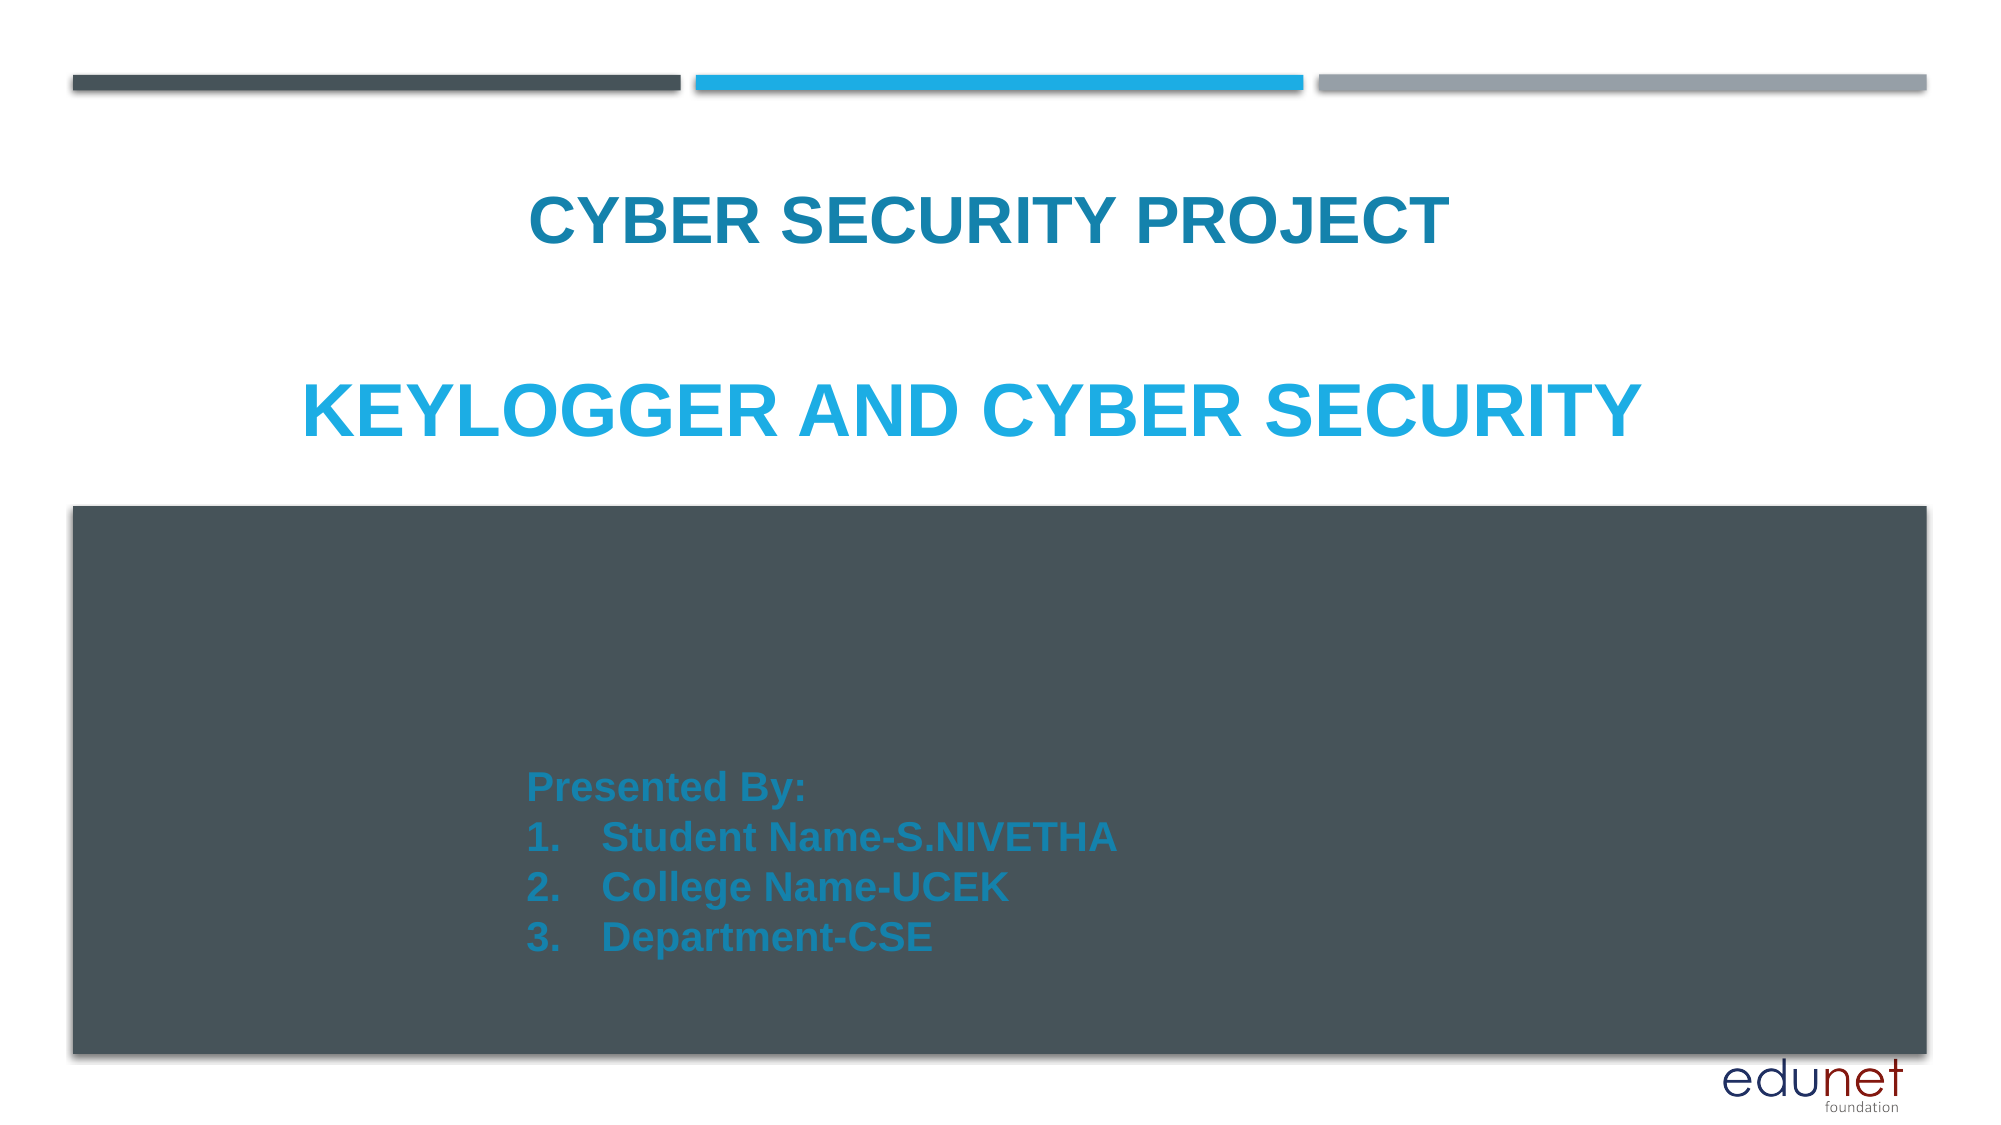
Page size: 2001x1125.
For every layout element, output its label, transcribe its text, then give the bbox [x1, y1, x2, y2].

title KEYLOGGER AND CYBER SECURITY [222, 298, 1723, 460]
text_box CYBER SECURITY PROJECT [0, 169, 2000, 265]
text_box Presented By: Student Name-S.NIVETHA College Name-UCEK Department-CSE [511, 752, 1821, 968]
picture [1719, 1056, 1905, 1116]
